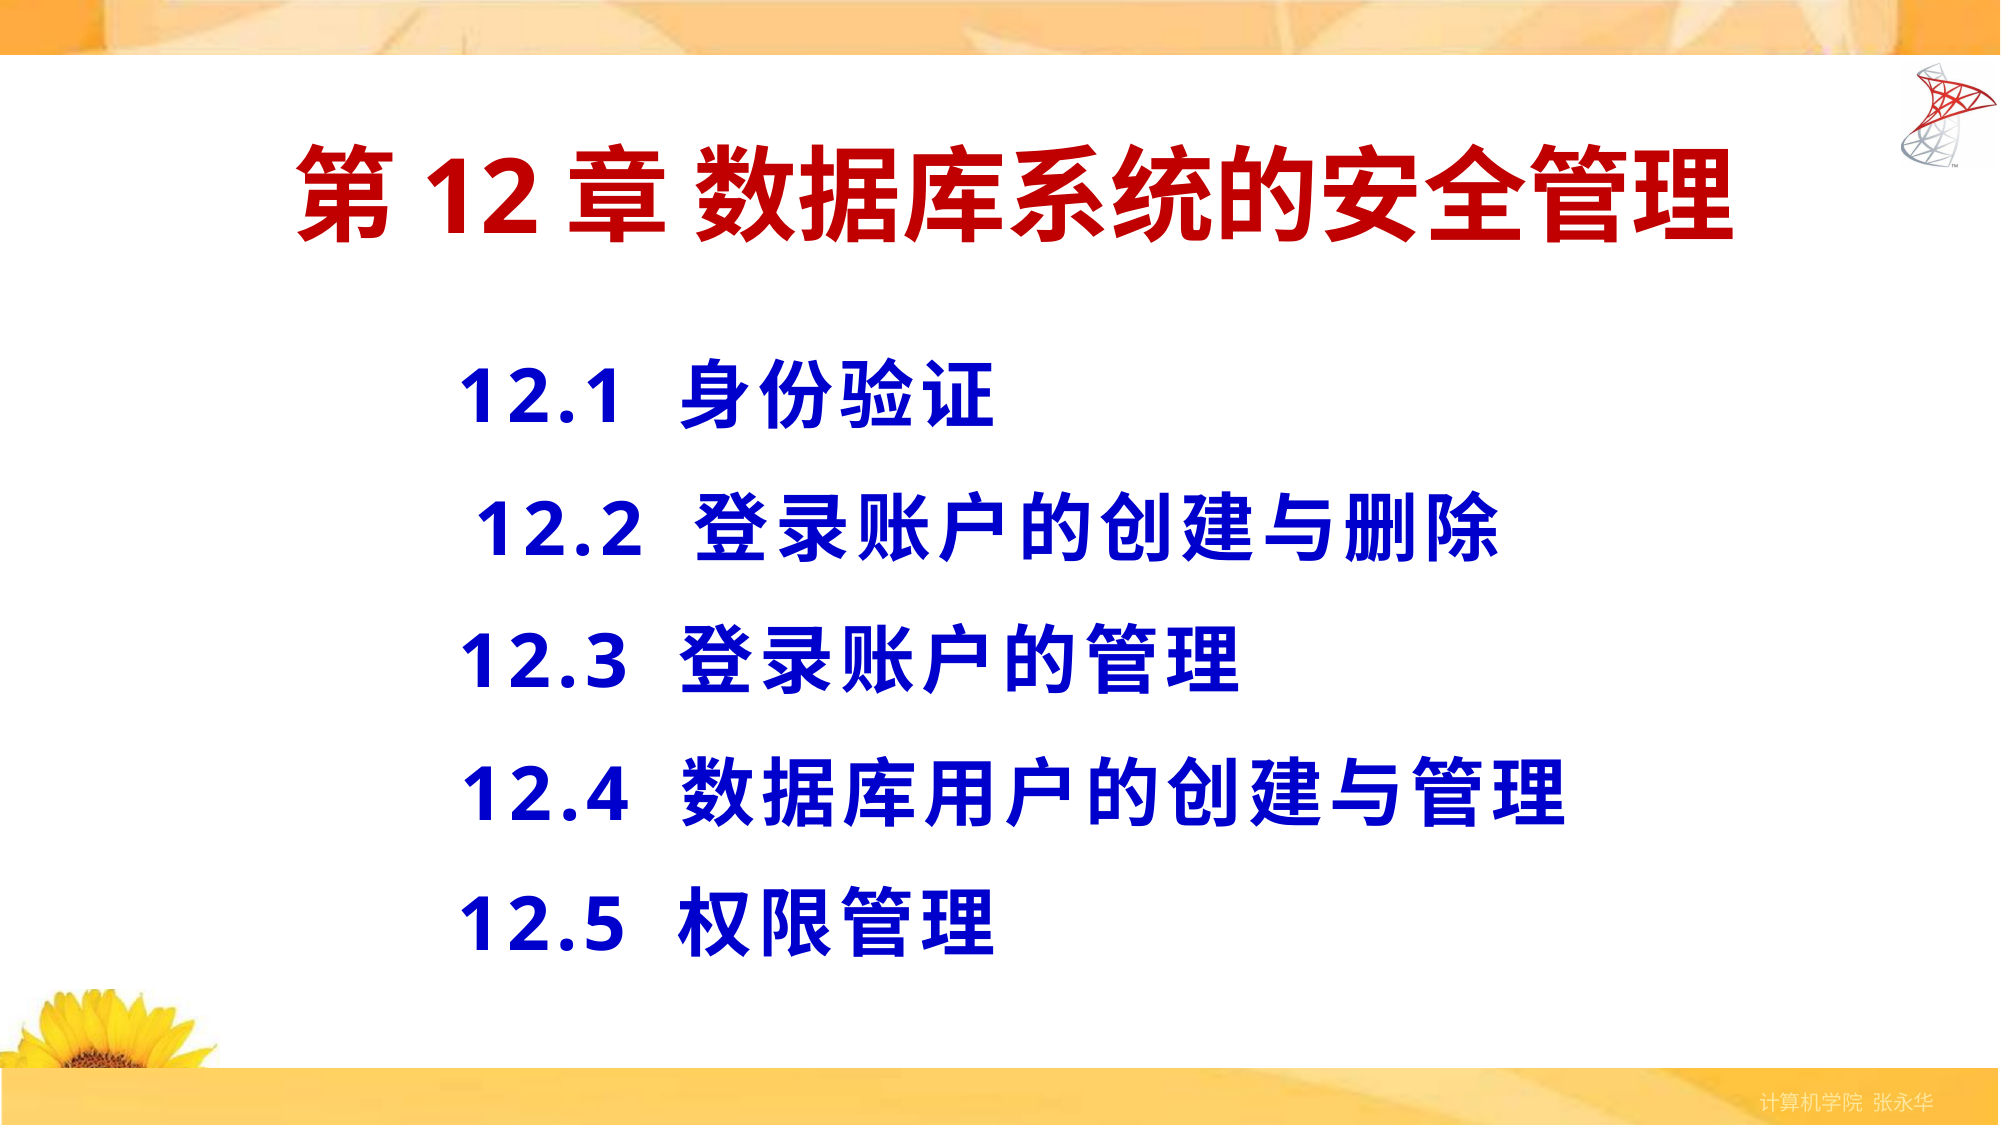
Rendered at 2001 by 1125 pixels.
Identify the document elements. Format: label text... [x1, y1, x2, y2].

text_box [448, 344, 1580, 969]
text_box 第12章 数据库系统的安全管理 [264, 136, 1765, 284]
picture [0, 989, 1998, 1125]
picture [1901, 62, 1997, 169]
picture [0, 0, 2001, 55]
